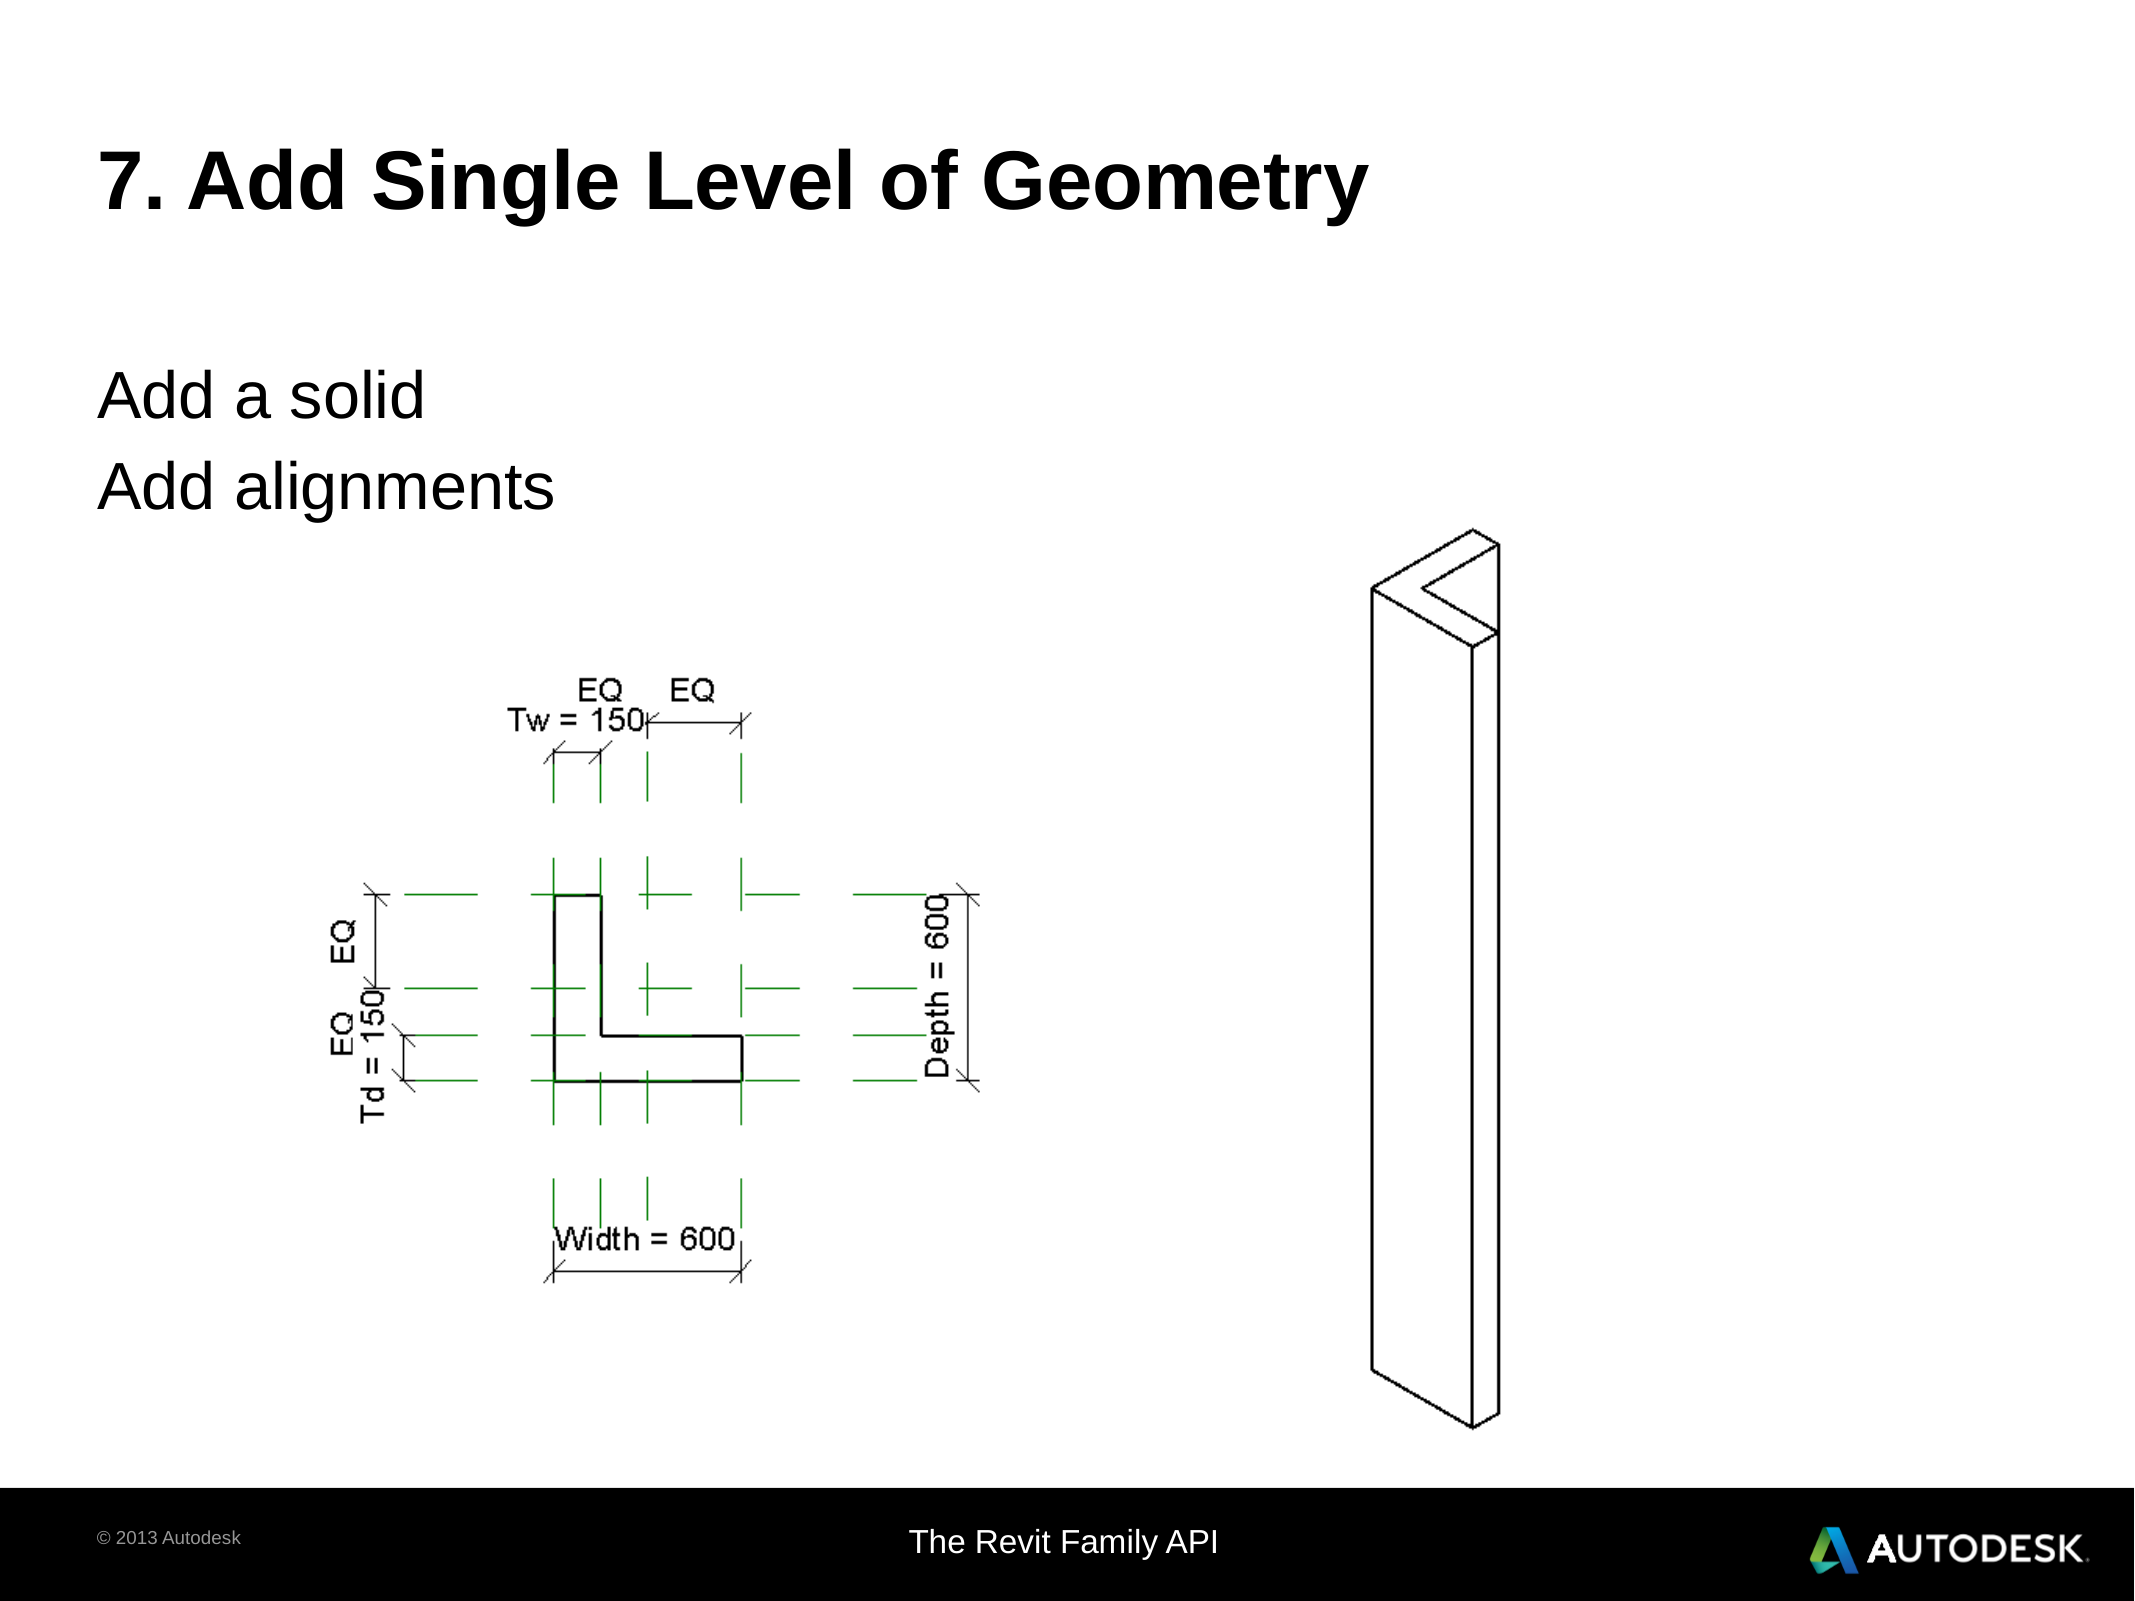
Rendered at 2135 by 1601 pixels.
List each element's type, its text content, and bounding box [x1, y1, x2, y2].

title 7. Add Single Level of Geometry [96, 59, 2028, 293]
picture [291, 486, 1846, 1471]
list Add a solid Add alignments [96, 351, 1106, 639]
picture [0, 1487, 2135, 1601]
